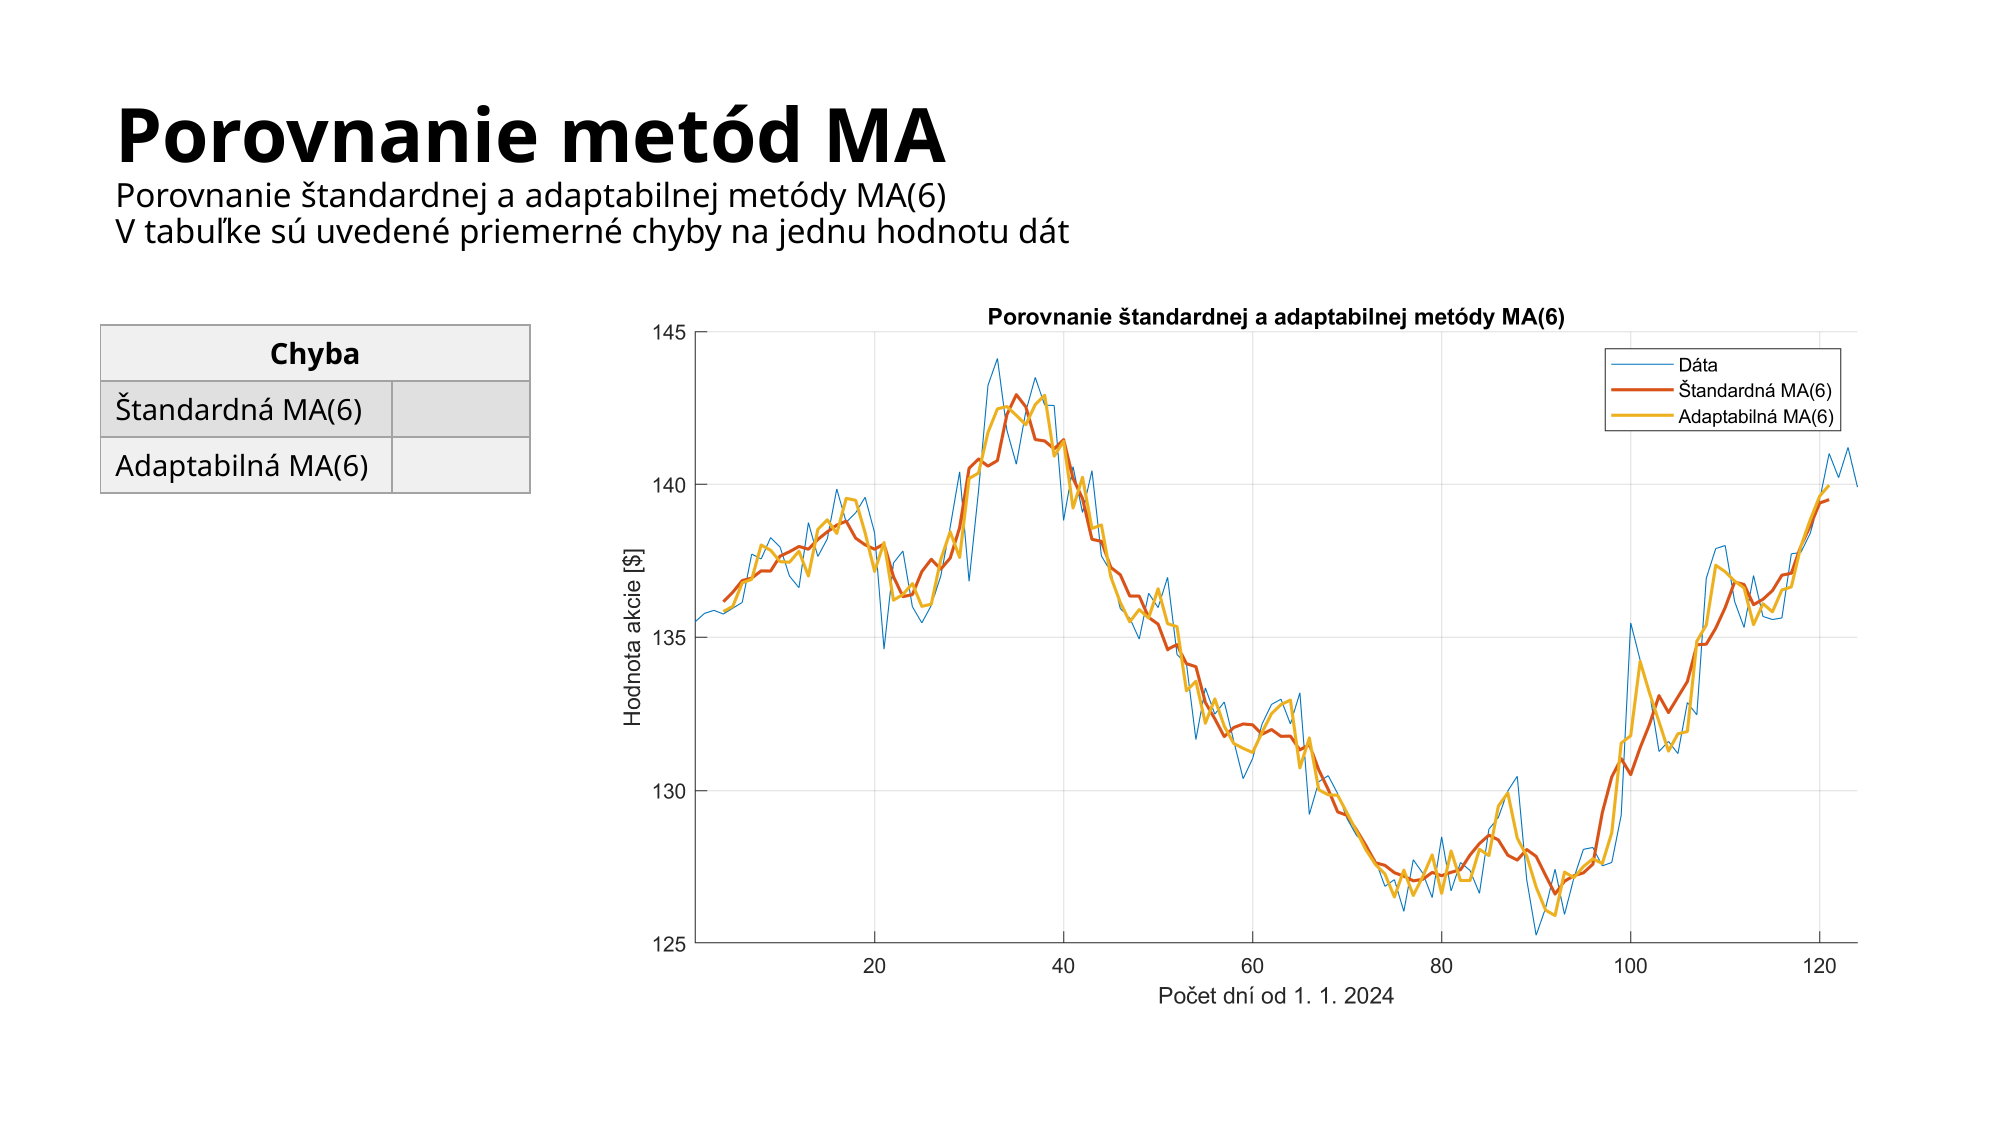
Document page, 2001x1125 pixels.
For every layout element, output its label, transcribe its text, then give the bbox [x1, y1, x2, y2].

title Porovnanie metód MA Porovnanie štandardnej a adaptabilnej metódy MA(6) V tabuľke sú uvedené priemerné chyby na jednu hodnotu dát [100, 90, 1849, 276]
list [499, 275, 2000, 1026]
